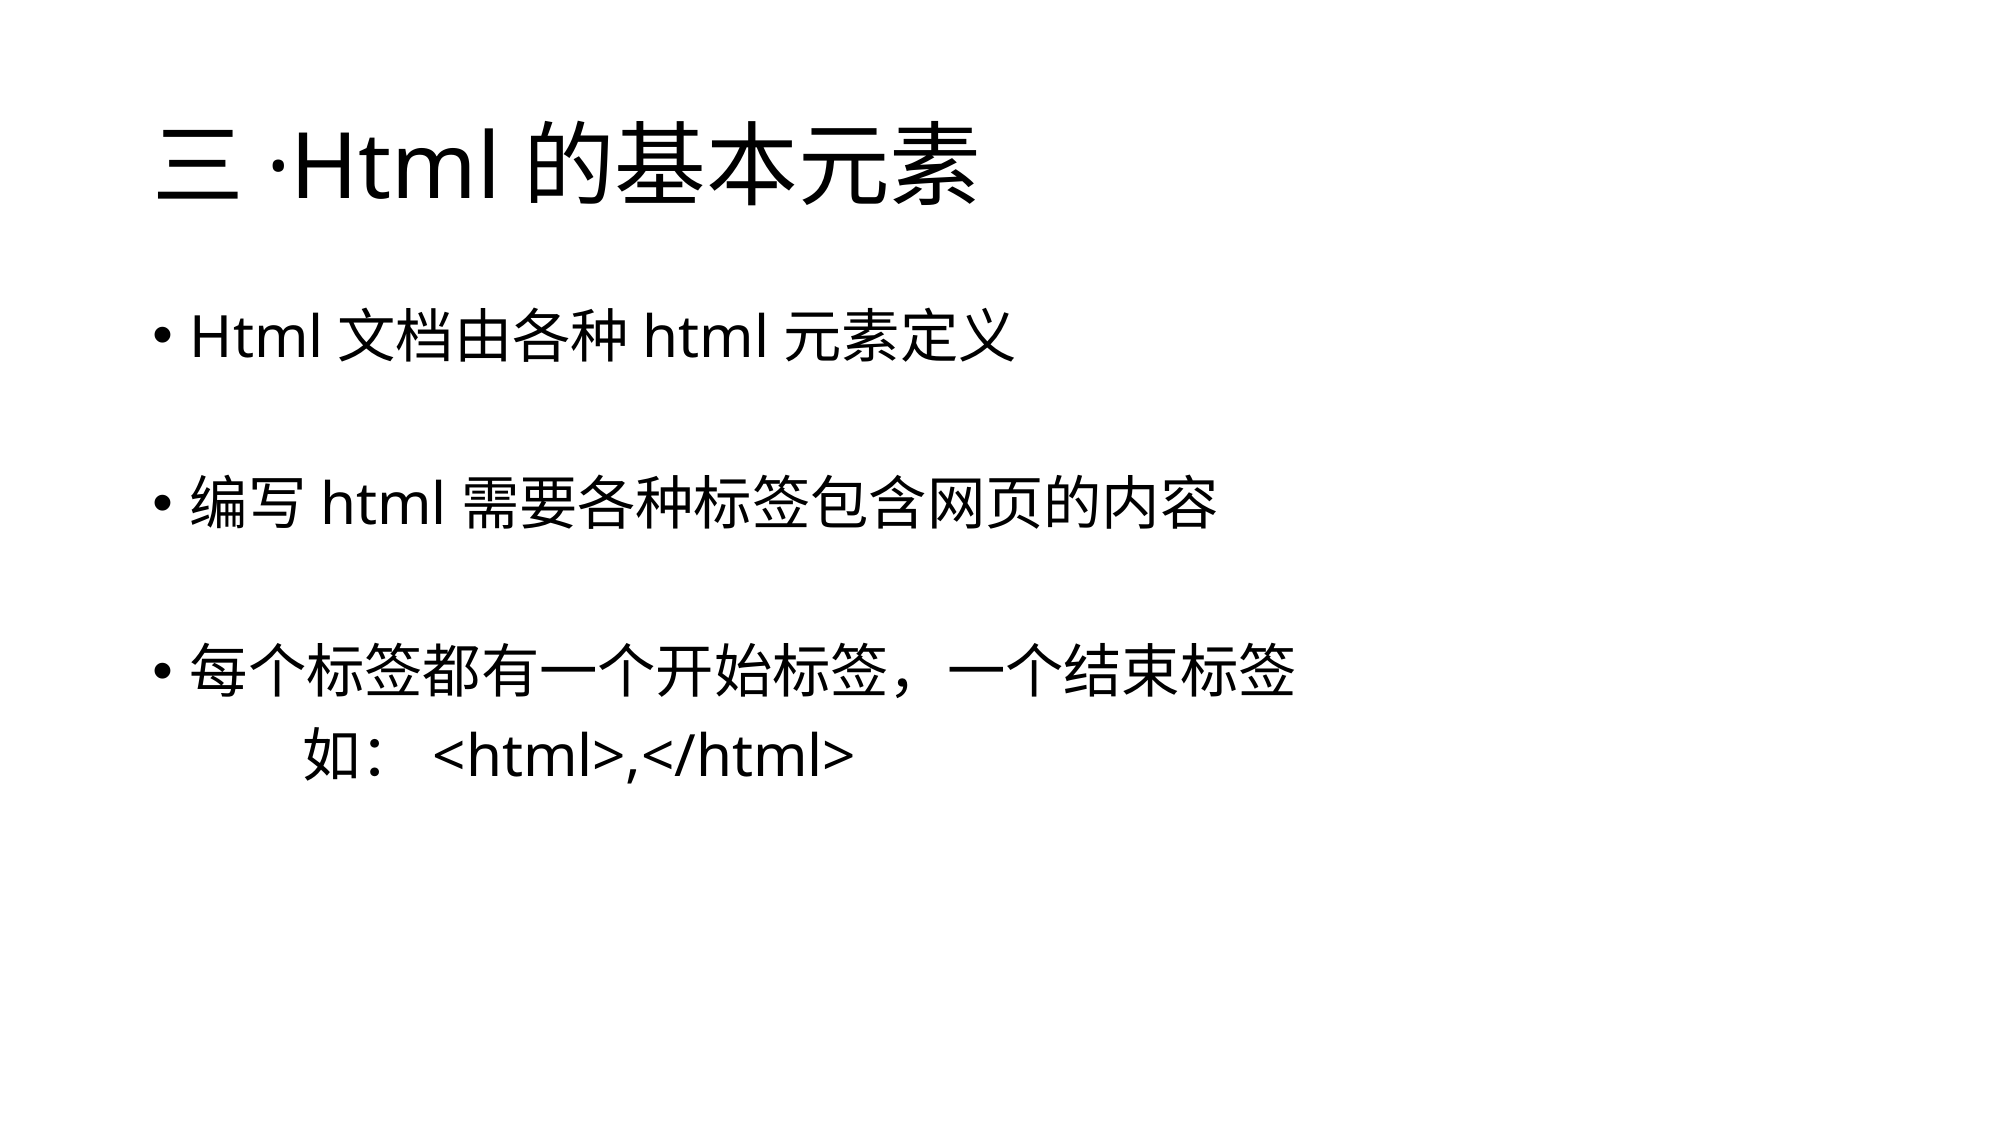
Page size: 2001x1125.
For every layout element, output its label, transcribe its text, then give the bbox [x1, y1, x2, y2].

list Html文档由各种html元素定义 编写html需要各种标签包含网页的内容 每个标签都有一个开始标签，一个结束标签 如：<html>,</html> [137, 299, 1863, 1014]
title 三·Html的基本元素 [137, 59, 1863, 278]
